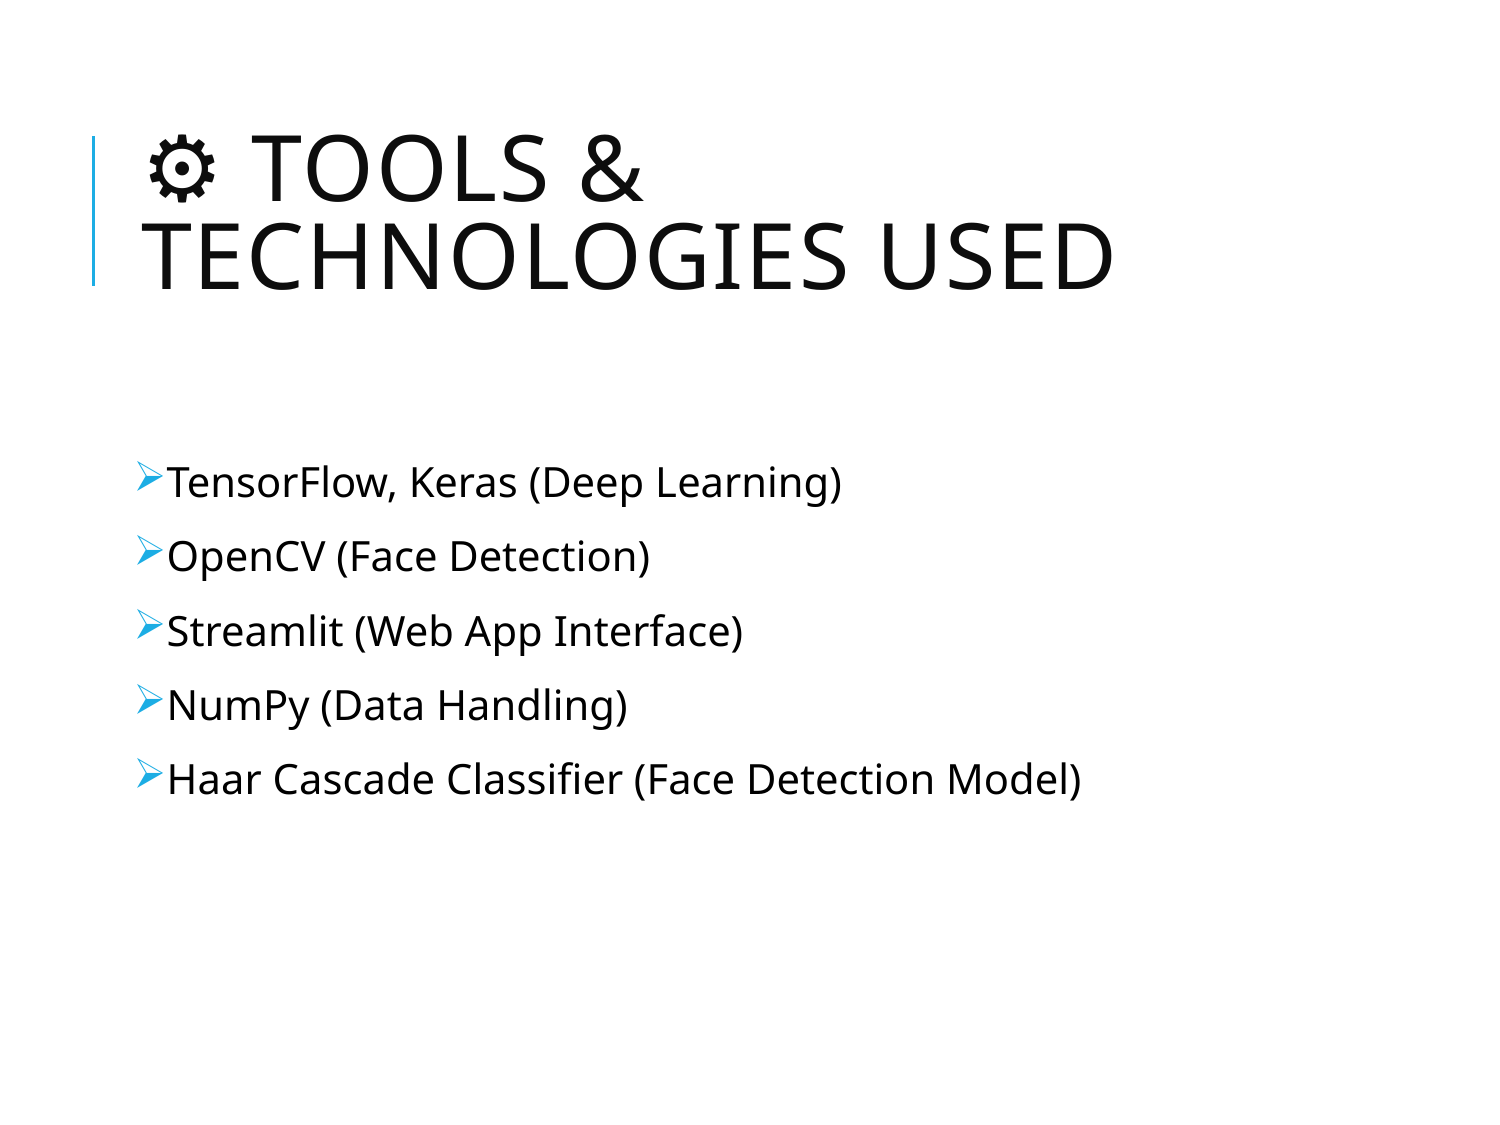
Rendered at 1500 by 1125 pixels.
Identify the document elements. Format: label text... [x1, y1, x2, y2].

title ⚙️ Tools & Technologies Used [126, 96, 1322, 342]
list TensorFlow, Keras (Deep Learning) OpenCV (Face Detection) Streamlit (Web App Interface) NumPy (Data Handling) Haar Cascade Classifier (Face Detection Model) [126, 375, 1322, 933]
